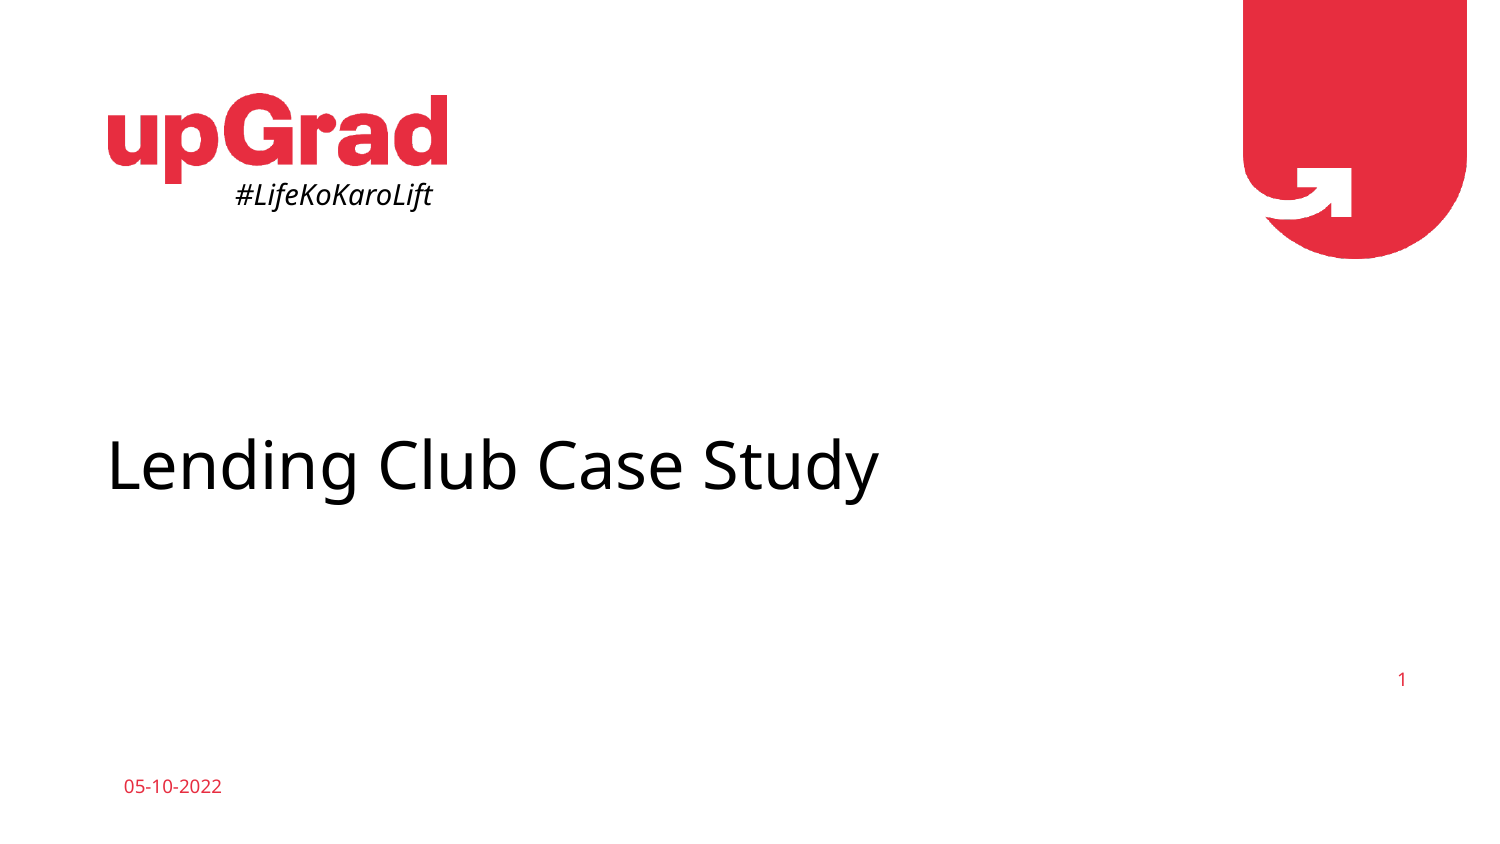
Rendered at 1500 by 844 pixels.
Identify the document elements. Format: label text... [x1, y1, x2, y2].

slide_number 1 [1085, 658, 1423, 704]
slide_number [108, 763, 447, 809]
text_box Lending Club Case Study [91, 421, 1223, 512]
text_box #LifeKoKaroLift [189, 117, 632, 333]
picture [108, 93, 447, 184]
picture [1243, 0, 1467, 259]
